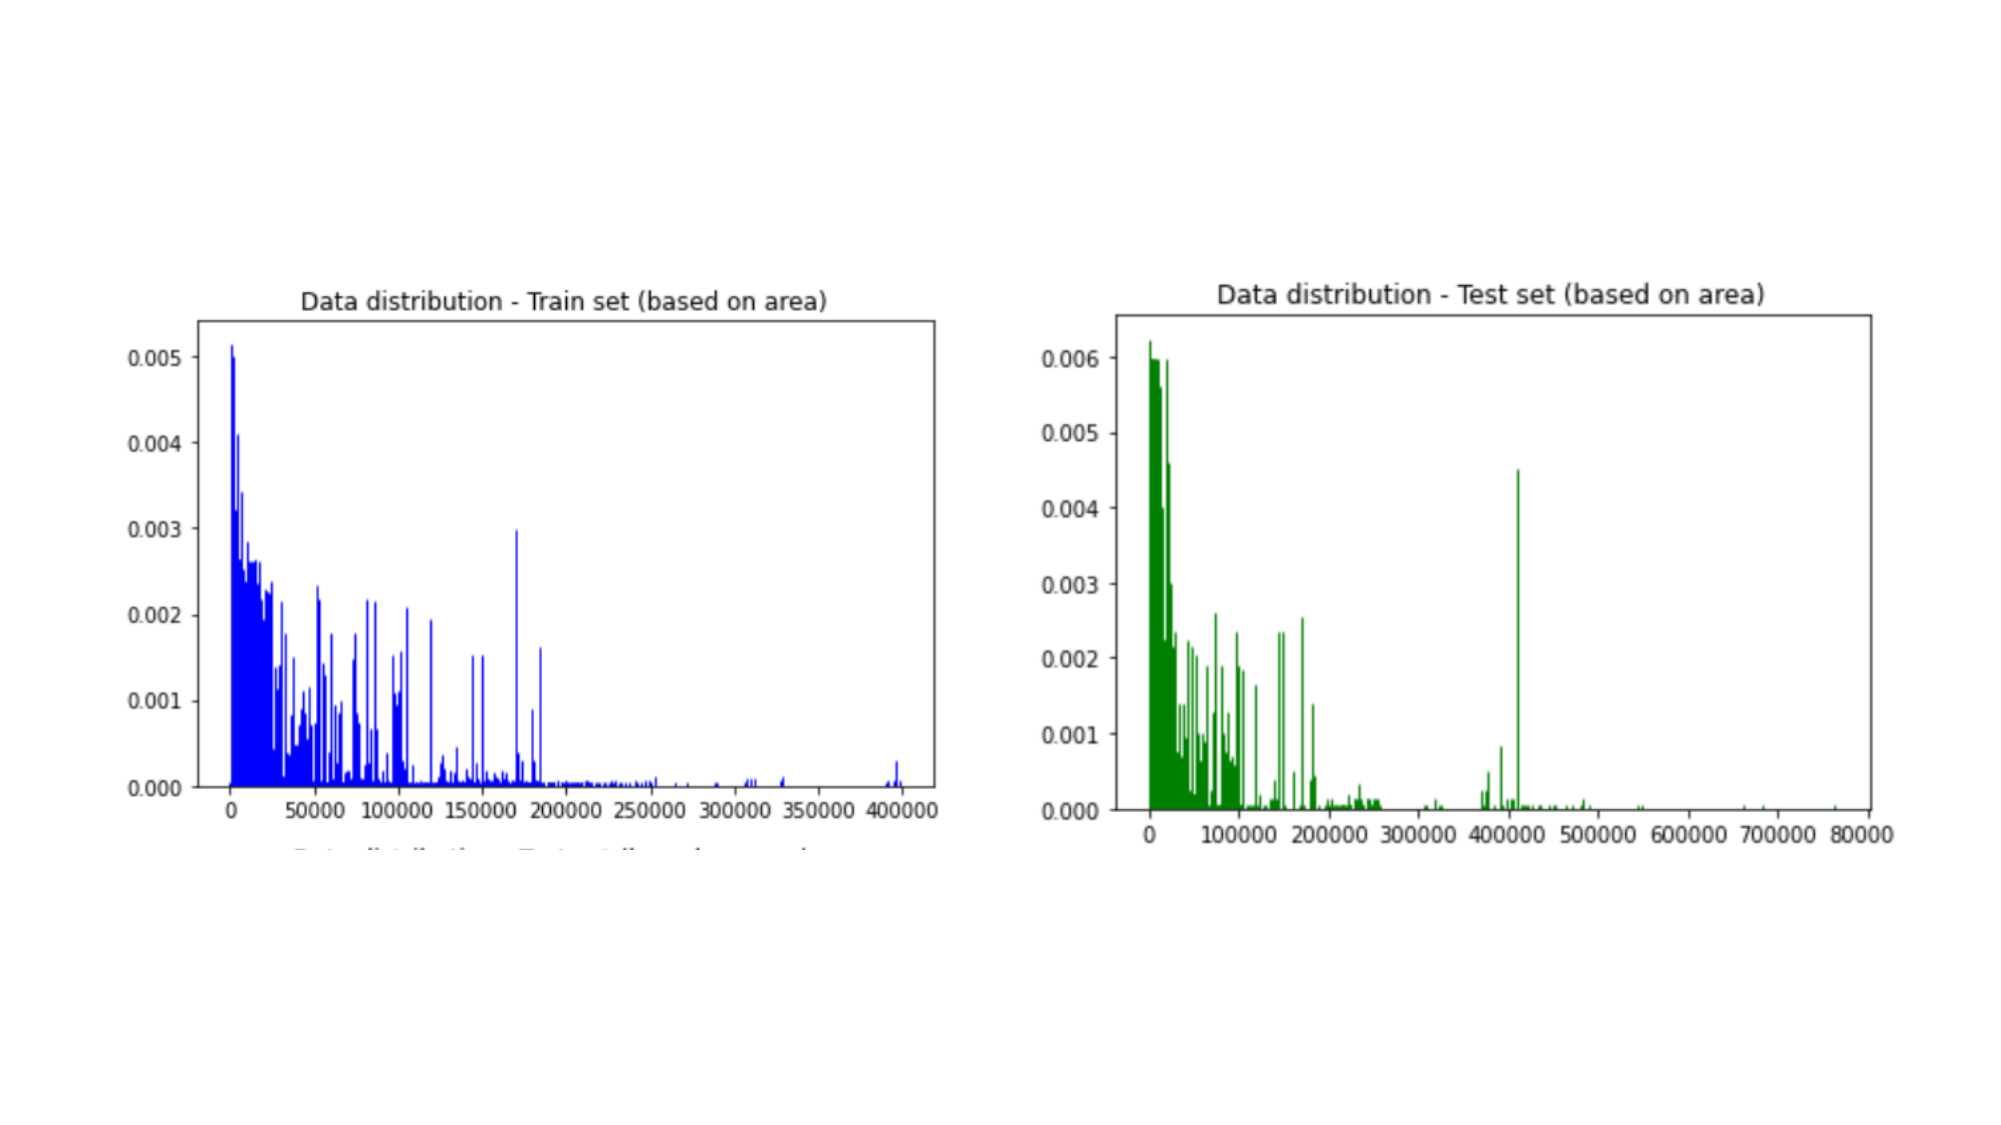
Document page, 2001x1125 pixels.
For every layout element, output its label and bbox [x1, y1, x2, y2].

picture [105, 275, 974, 850]
picture [1026, 267, 1895, 857]
